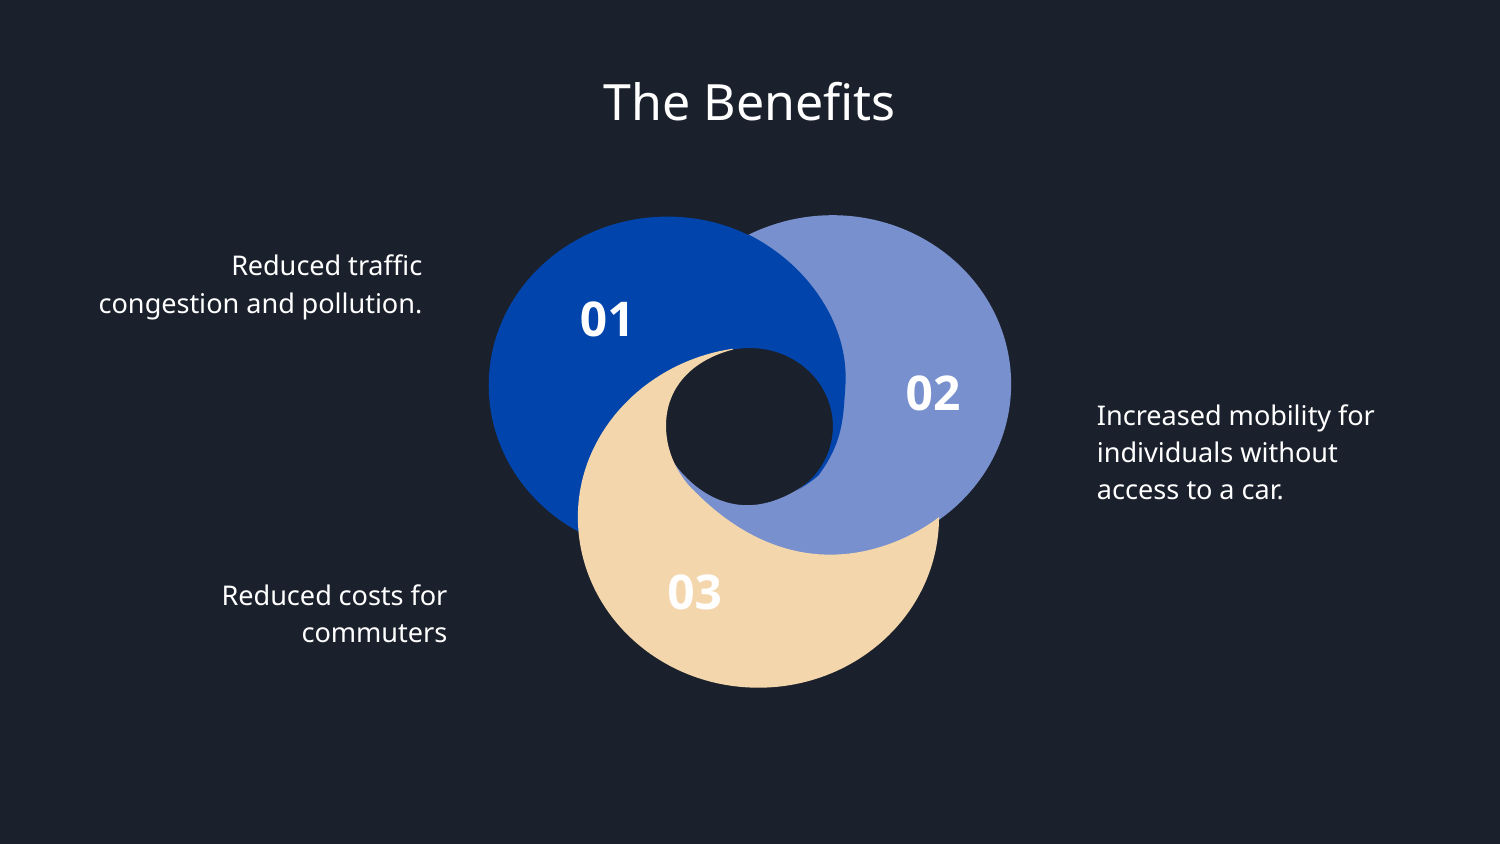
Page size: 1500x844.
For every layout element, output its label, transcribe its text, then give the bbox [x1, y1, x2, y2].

subtitle Increased mobility for individuals without access to a car. [1081, 378, 1426, 602]
subtitle Reduced traffic congestion and pollution. [76, 228, 438, 364]
subtitle Reduced costs for commuters [74, 558, 463, 704]
title The Benefits [283, 65, 1217, 136]
